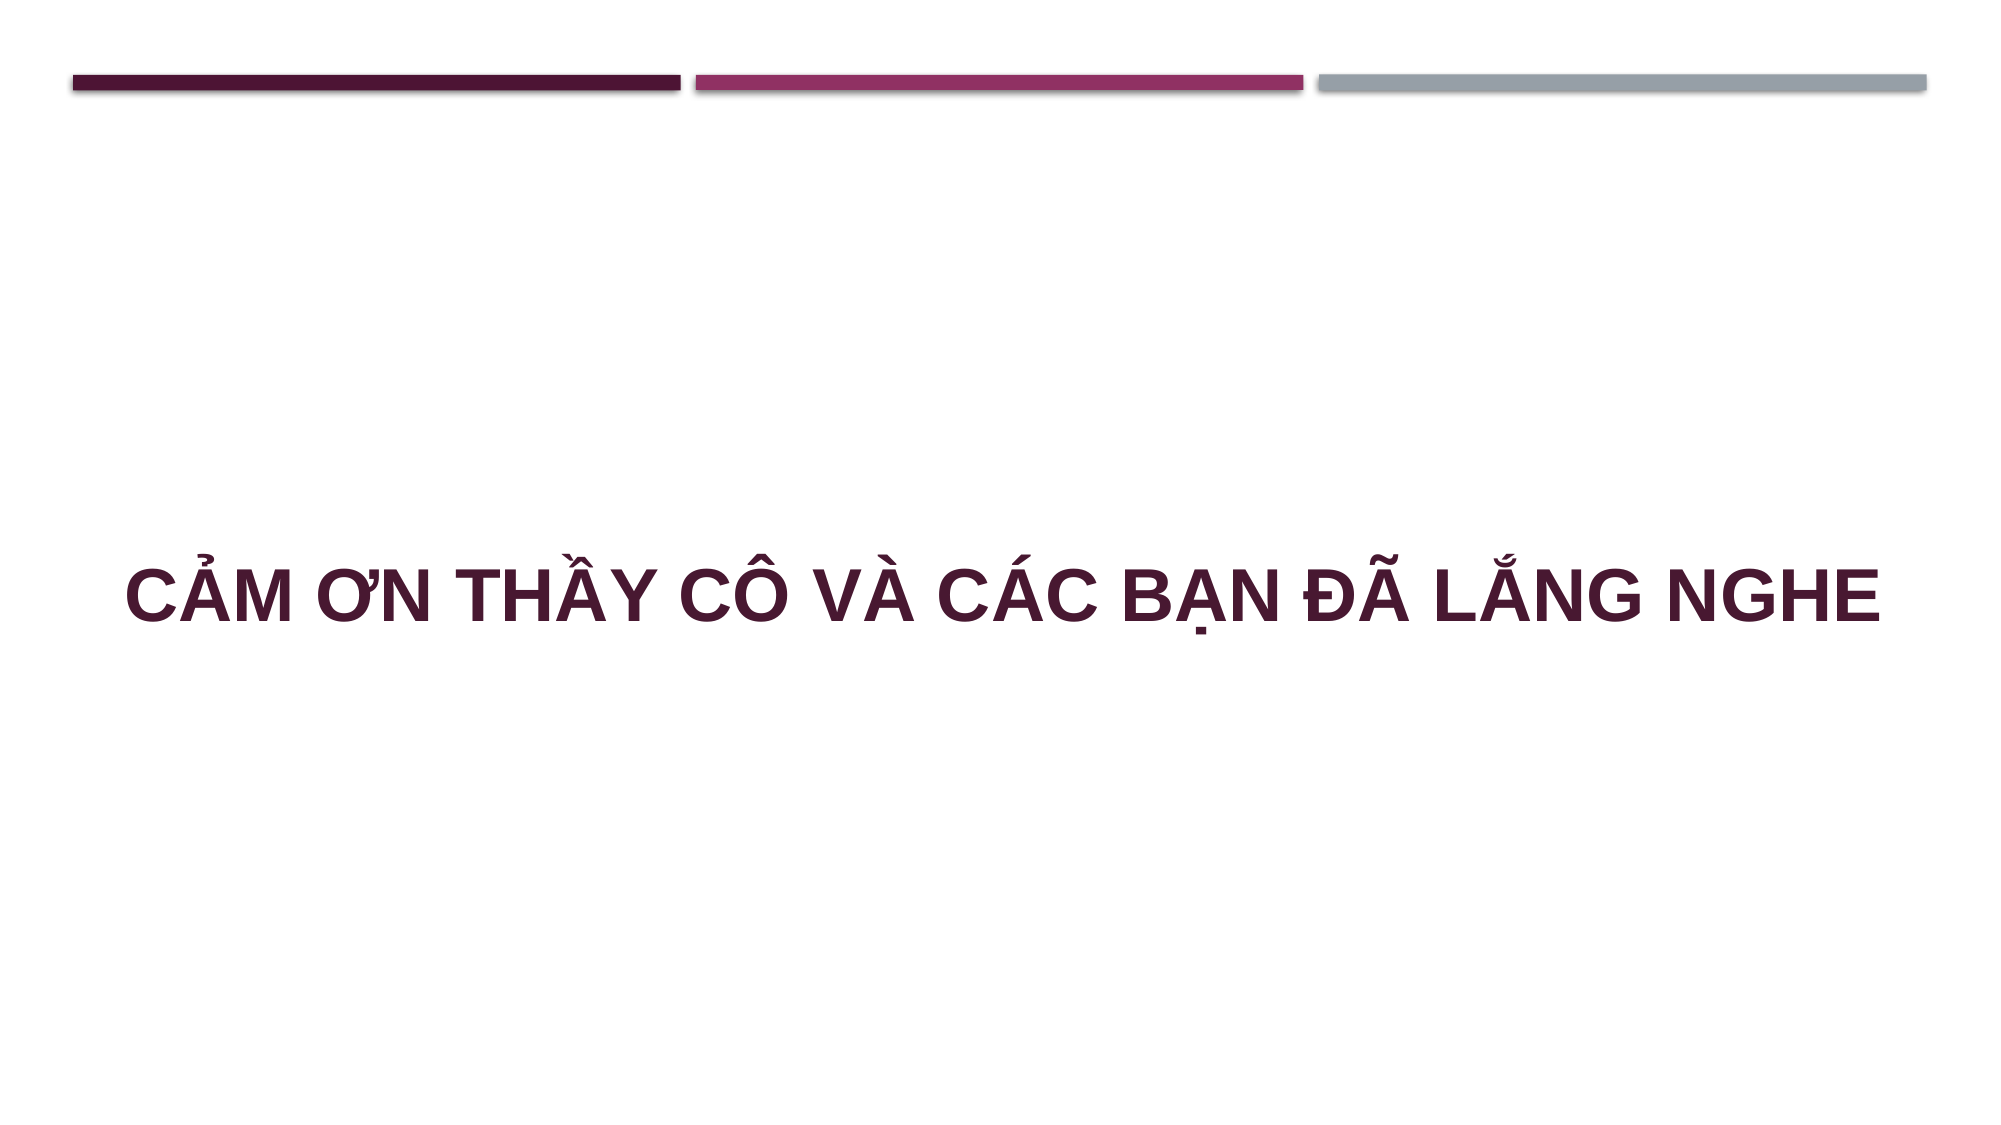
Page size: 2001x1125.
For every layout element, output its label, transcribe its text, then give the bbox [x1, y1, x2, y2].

text_box CẢM ƠN THẦY CÔ VÀ CÁC BẠN ĐÃ LẮNG NGHE [0, 538, 2000, 644]
